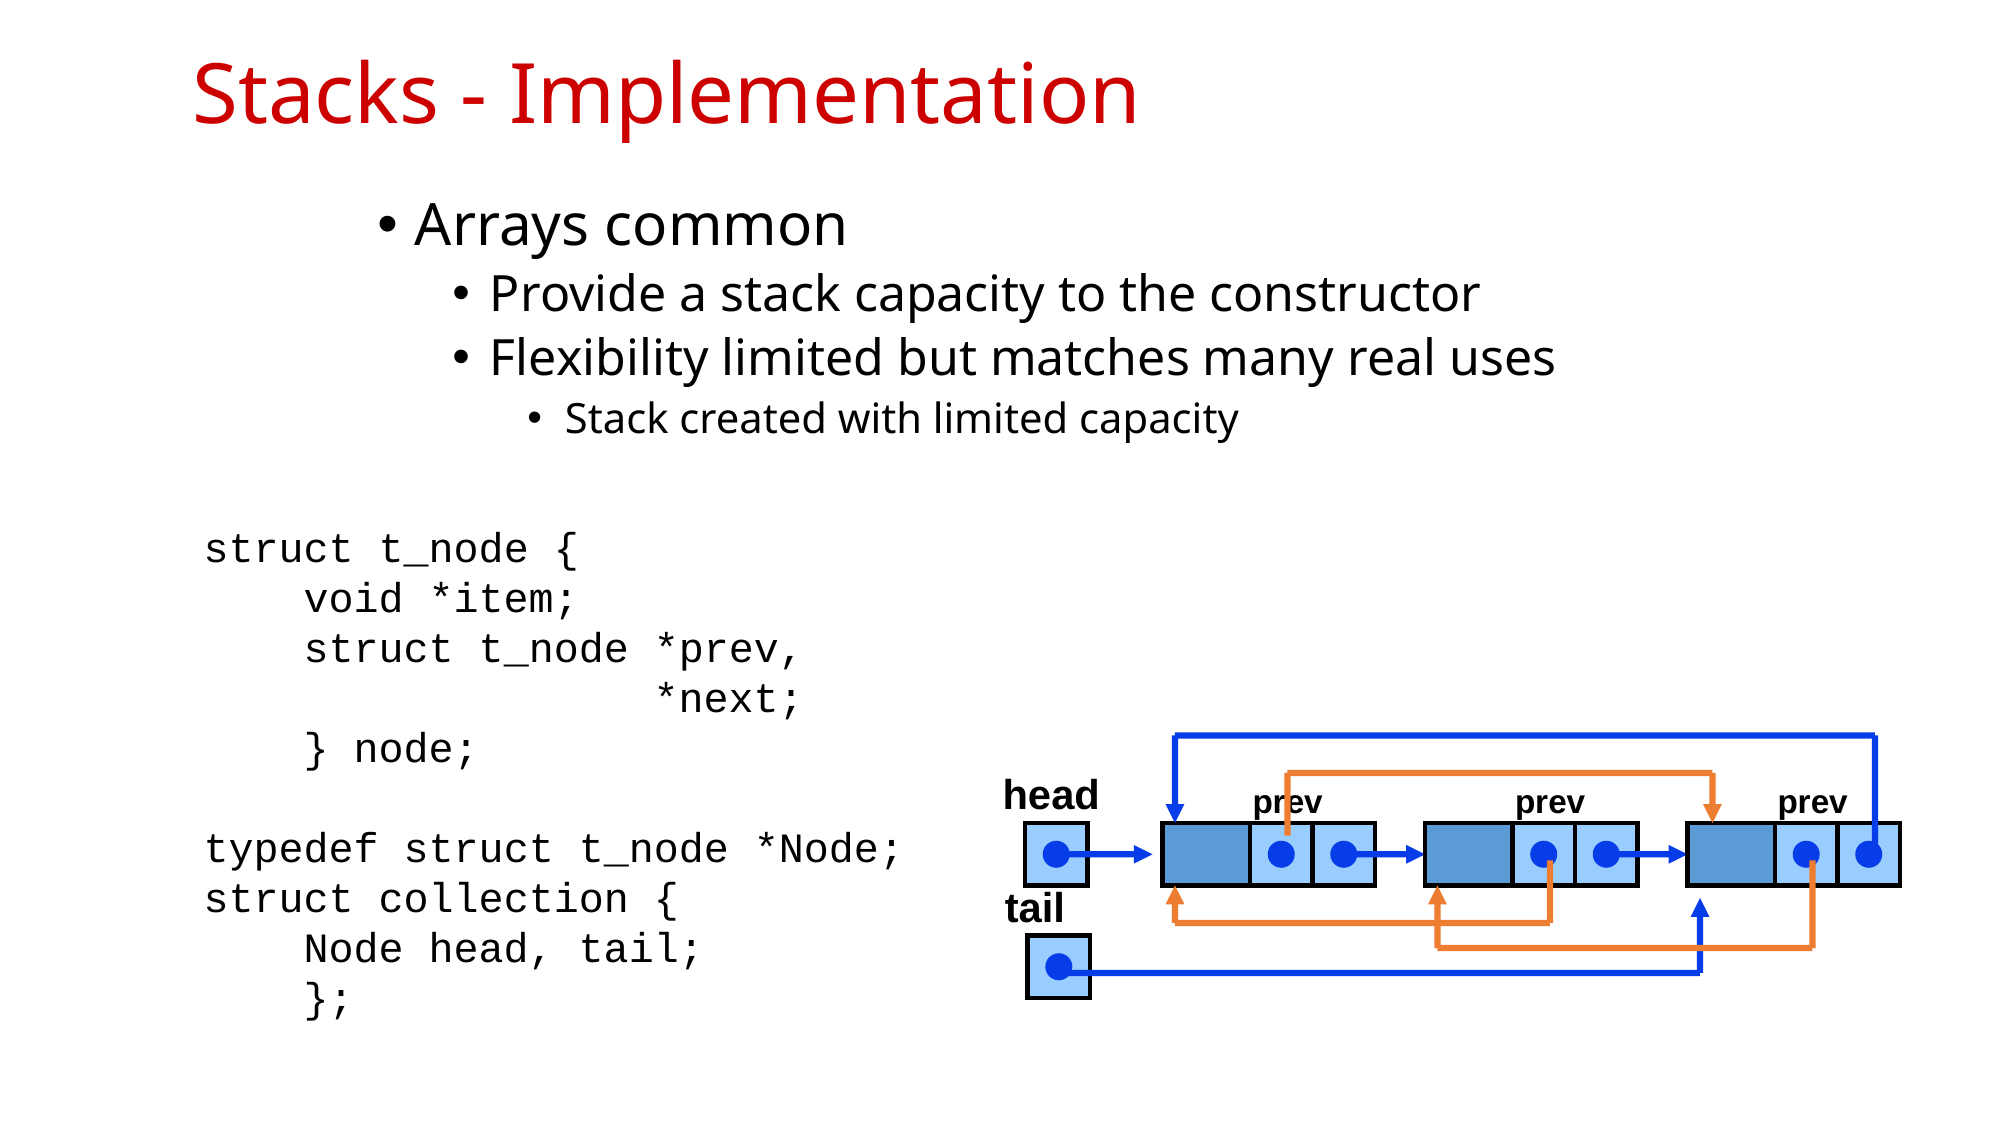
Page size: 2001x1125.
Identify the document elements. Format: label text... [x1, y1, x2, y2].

text_box struct t_node { void *item; struct t_node *prev, *next; } node; typedef struct t_node *Node; struct collection { Node head, tail; }; [188, 513, 919, 1029]
text_box [1706, 772, 1719, 822]
title Stacks - Implementation [177, 33, 1453, 159]
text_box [1424, 822, 1638, 886]
text_box [1168, 886, 1182, 923]
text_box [1162, 822, 1375, 886]
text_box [1024, 822, 1088, 886]
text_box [1027, 935, 1091, 998]
text_box prev [1500, 772, 1601, 822]
text_box head [987, 760, 1115, 826]
text_box [1375, 848, 1423, 861]
text_box [1431, 886, 1444, 949]
text_box [1693, 897, 1707, 948]
text_box prev [1762, 772, 1863, 822]
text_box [1687, 822, 1900, 886]
text_box [1088, 848, 1153, 861]
text_box [1638, 848, 1685, 861]
text_box prev [1237, 772, 1287, 822]
text_box tail [990, 873, 1081, 938]
text_box [1168, 735, 1182, 822]
text_box prev [1288, 774, 1338, 822]
list Arrays common Provide a stack capacity to the constructor Flexibility limited but matches many real uses Stack created with limited capacity [362, 187, 1638, 688]
